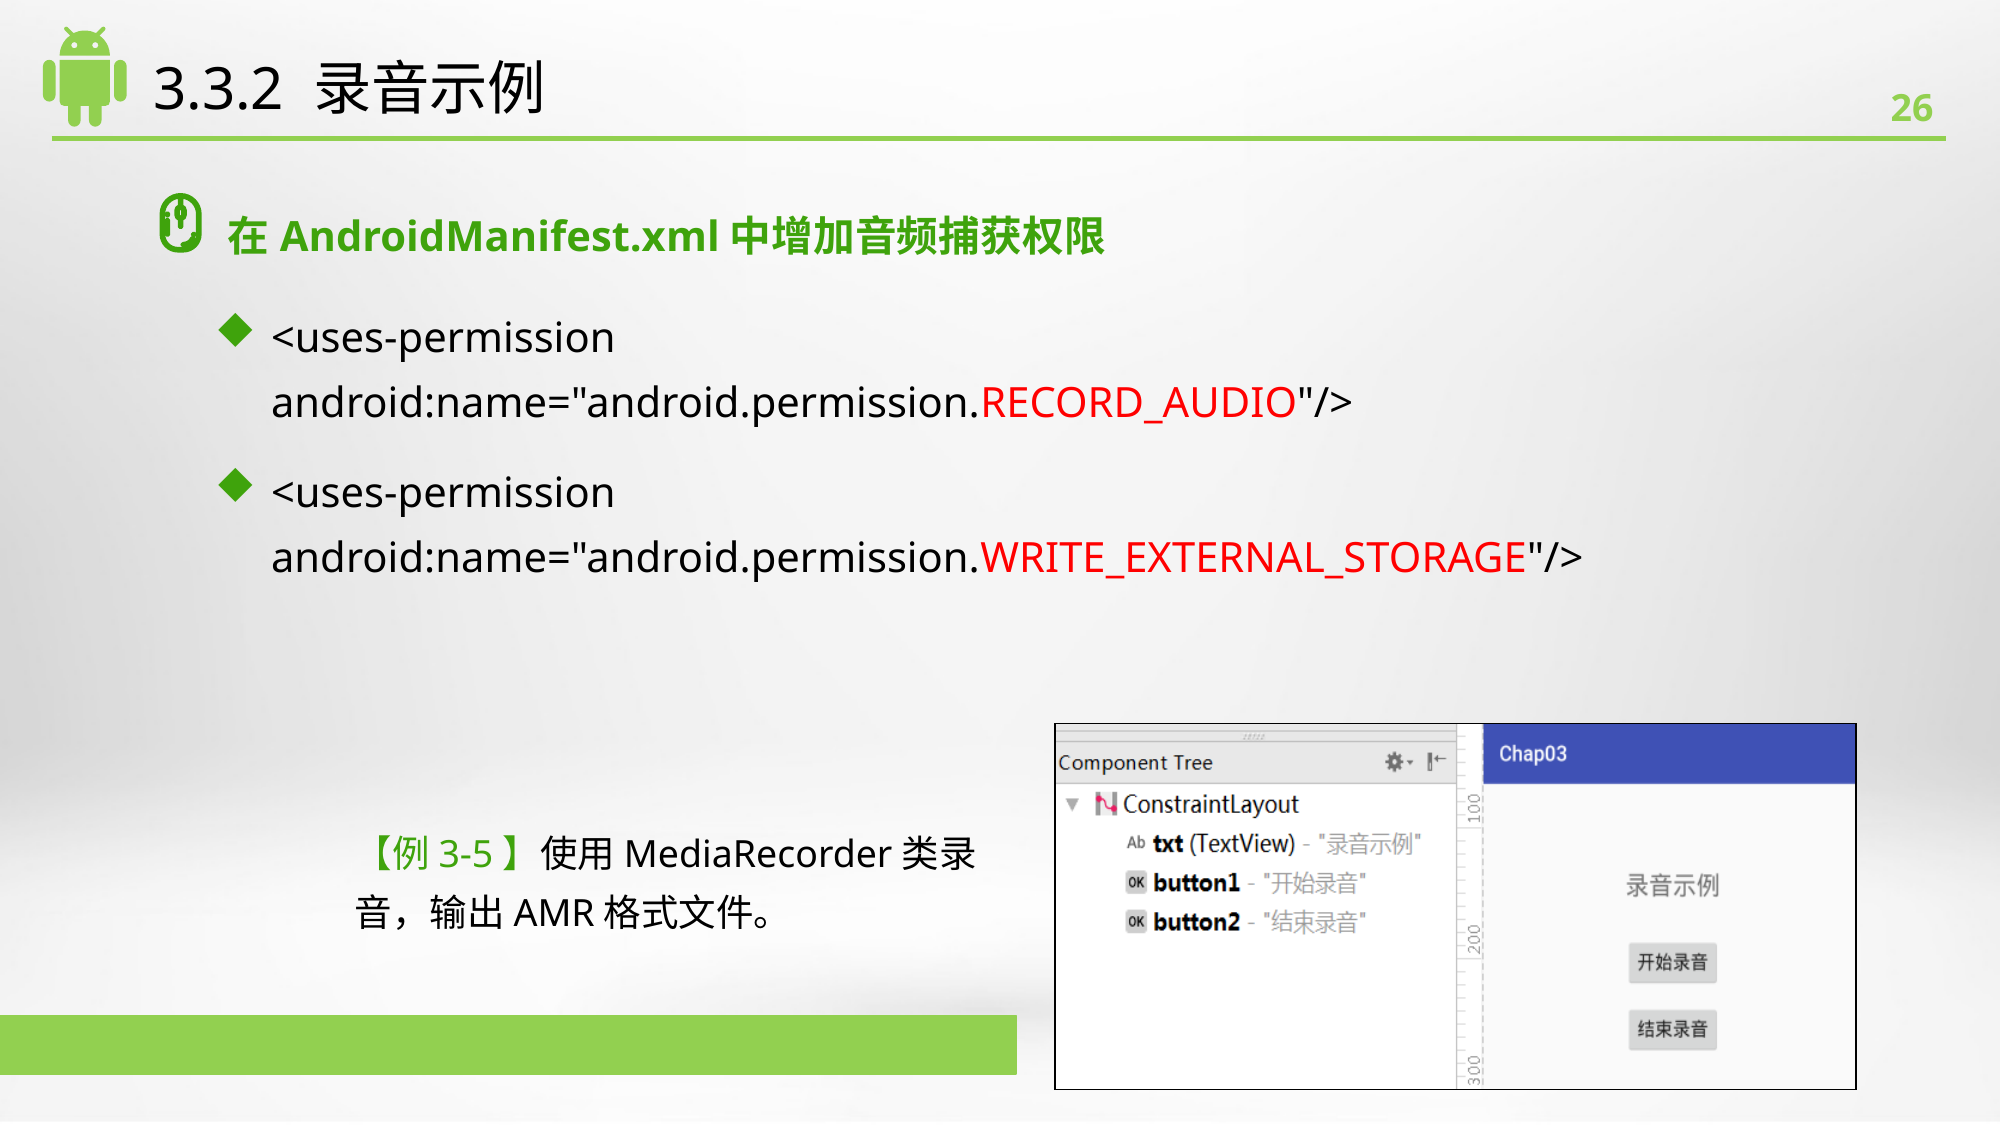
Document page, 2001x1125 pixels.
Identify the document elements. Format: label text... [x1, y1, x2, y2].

picture [0, 0, 2000, 1125]
text_box <uses-permission android:name="android.permission.RECORD_AUDIO"/> <uses-permission android:name="android.permission.WRITE_EXTERNAL_STORAGE"/> [200, 288, 1703, 588]
text_box [161, 194, 201, 251]
title 3.3.2 录音示例 [138, 46, 1833, 135]
text_box 【例3-5】使用MediaRecorder类录音，输出AMR格式文件。 [339, 809, 1028, 942]
text_box [0, 1015, 1017, 1074]
text_box 在AndroidManifest.xml中增加音频捕获权限 [138, 187, 1917, 268]
